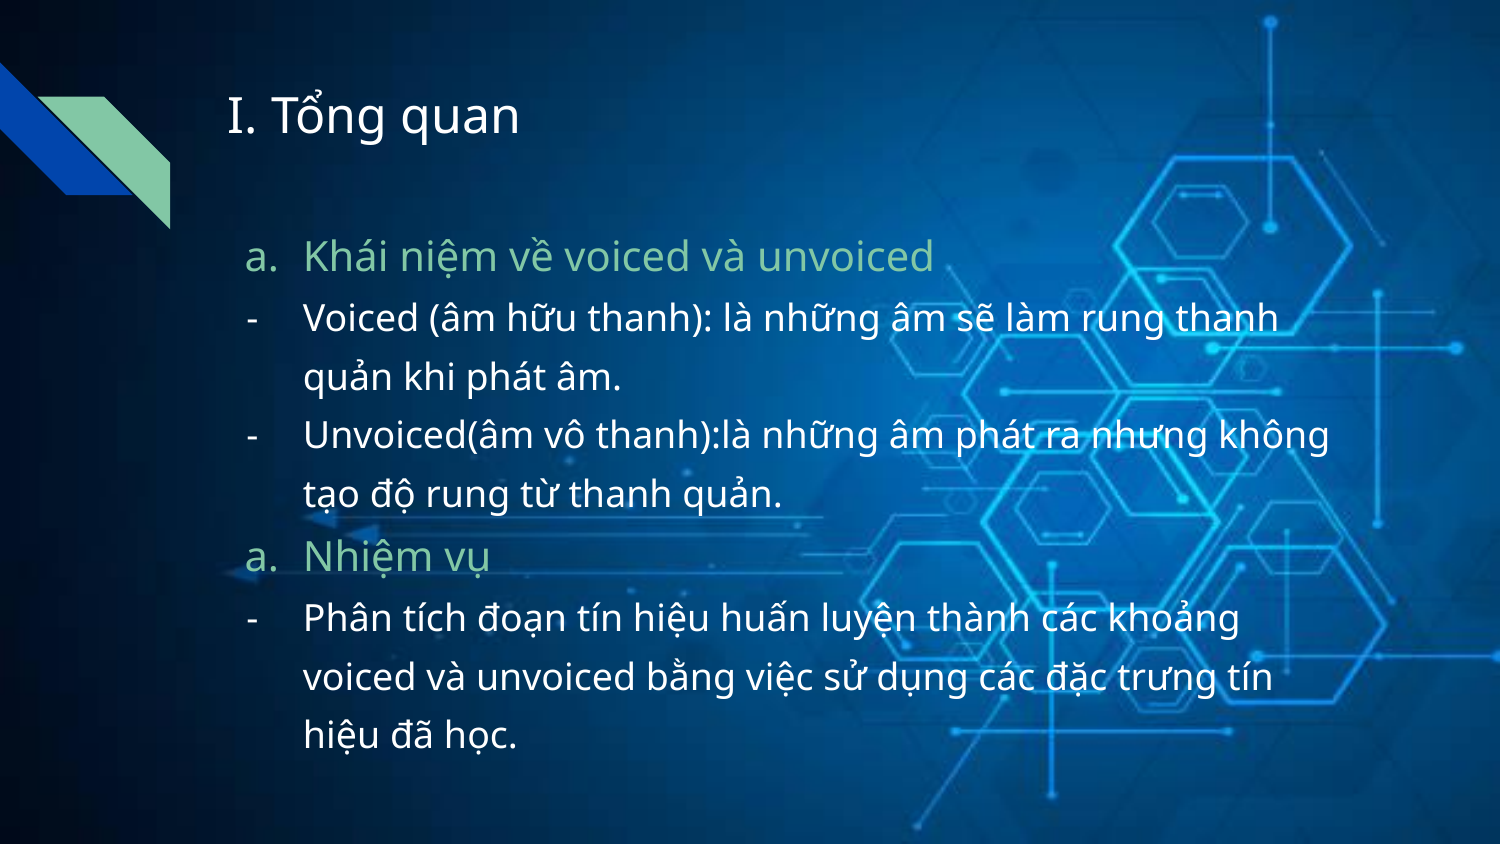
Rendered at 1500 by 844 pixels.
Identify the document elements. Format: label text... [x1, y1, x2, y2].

list Khái niệm về voiced và unvoiced Voiced (âm hữu thanh): là những âm sẽ làm rung thanh quản khi phát âm. Unvoiced(âm vô thanh):là những âm phát ra nhưng không tạo độ rung từ thanh quản. Nhiệm vụ Phân tích đoạn tín hiệu huấn luyện thành các khoảng voiced và unvoiced bằng việc sử dụng các đặc trưng tín hiệu đã học. [212, 203, 1368, 828]
picture [0, 0, 1500, 844]
title I. Tổng quan [212, 64, 1368, 203]
